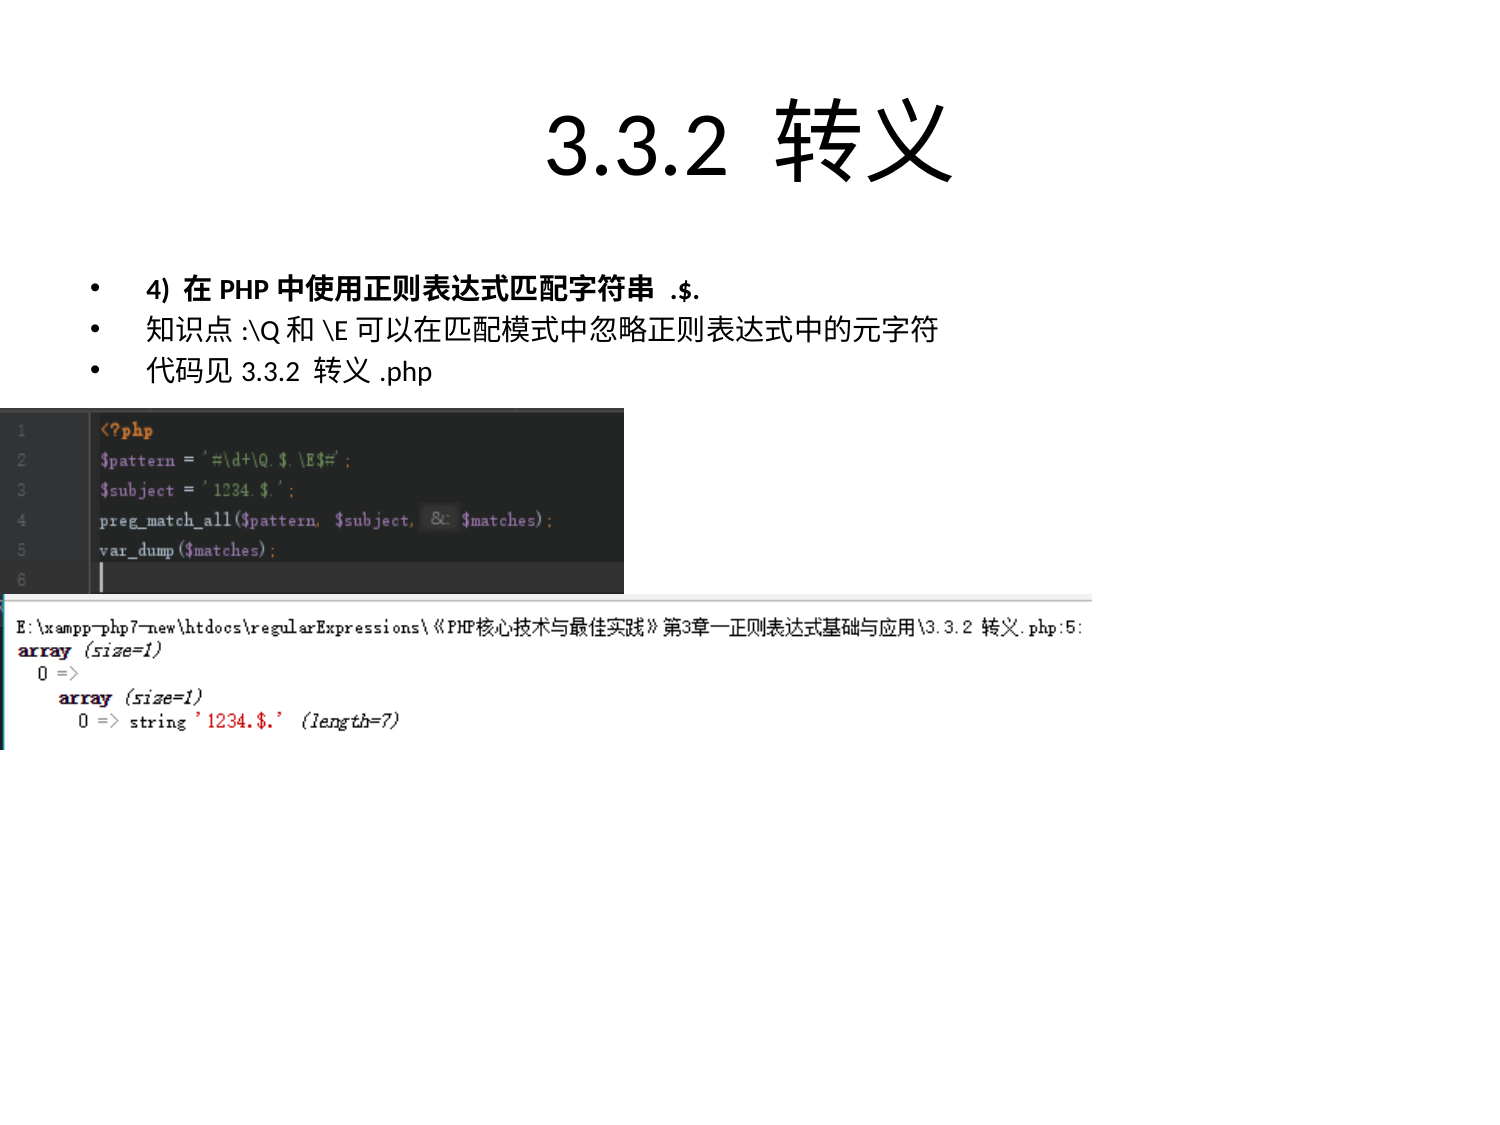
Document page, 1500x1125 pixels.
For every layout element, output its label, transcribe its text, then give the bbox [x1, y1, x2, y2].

title 3.3.2 转义 [75, 45, 1425, 233]
picture [0, 408, 1093, 750]
list 4) 在PHP中使用正则表达式匹配字符串 .$. 知识点:\Q和\E可以在匹配模式中忽略正则表达式中的元字符 代码见3.3.2 转义.php [75, 262, 1425, 1005]
